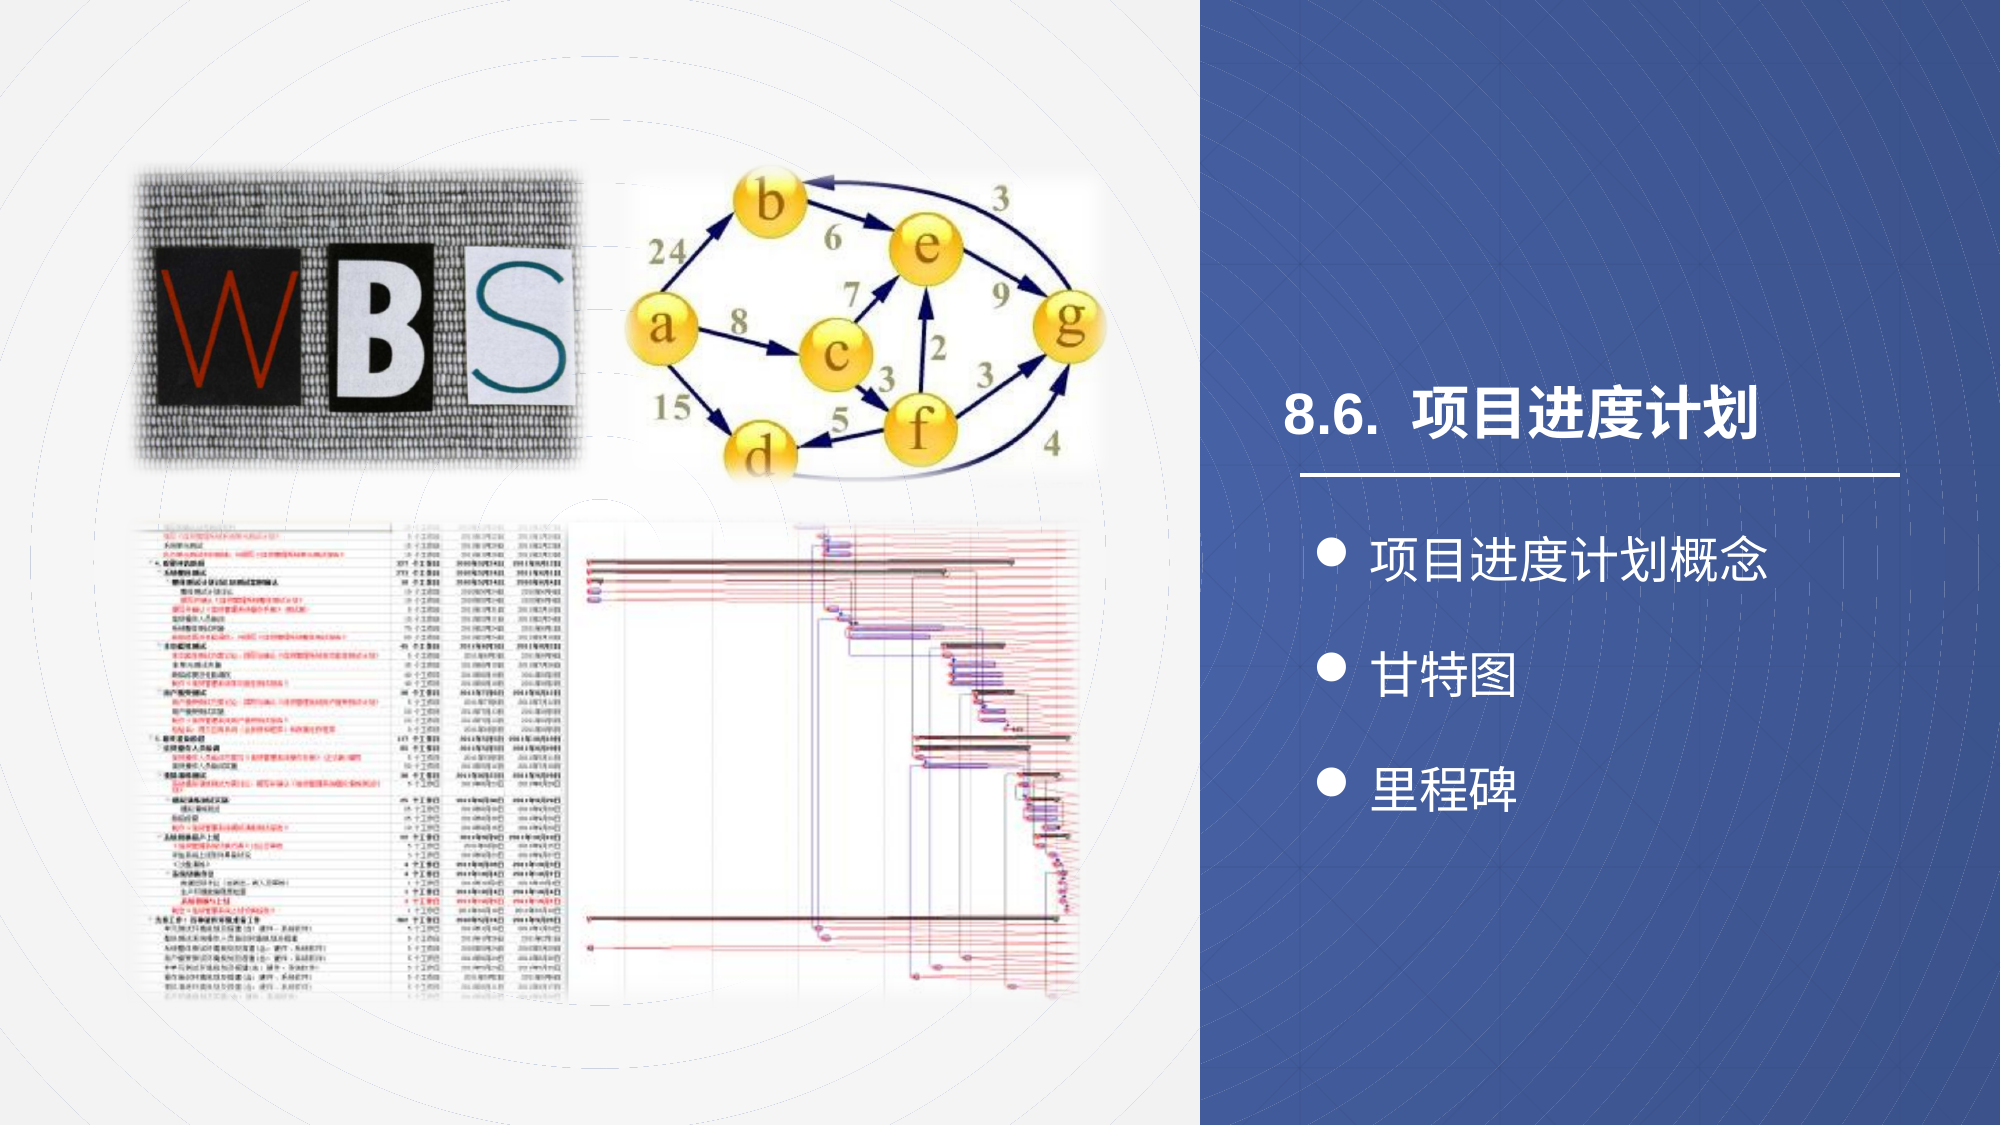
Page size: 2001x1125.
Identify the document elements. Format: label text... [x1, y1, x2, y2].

list 项目进度计划概念 甘特图 里程碑 [1298, 491, 1899, 1019]
picture [125, 515, 1092, 1008]
title 8.6. 项目进度计划 [1269, 93, 1971, 455]
picture [613, 159, 1118, 488]
picture [124, 159, 591, 478]
